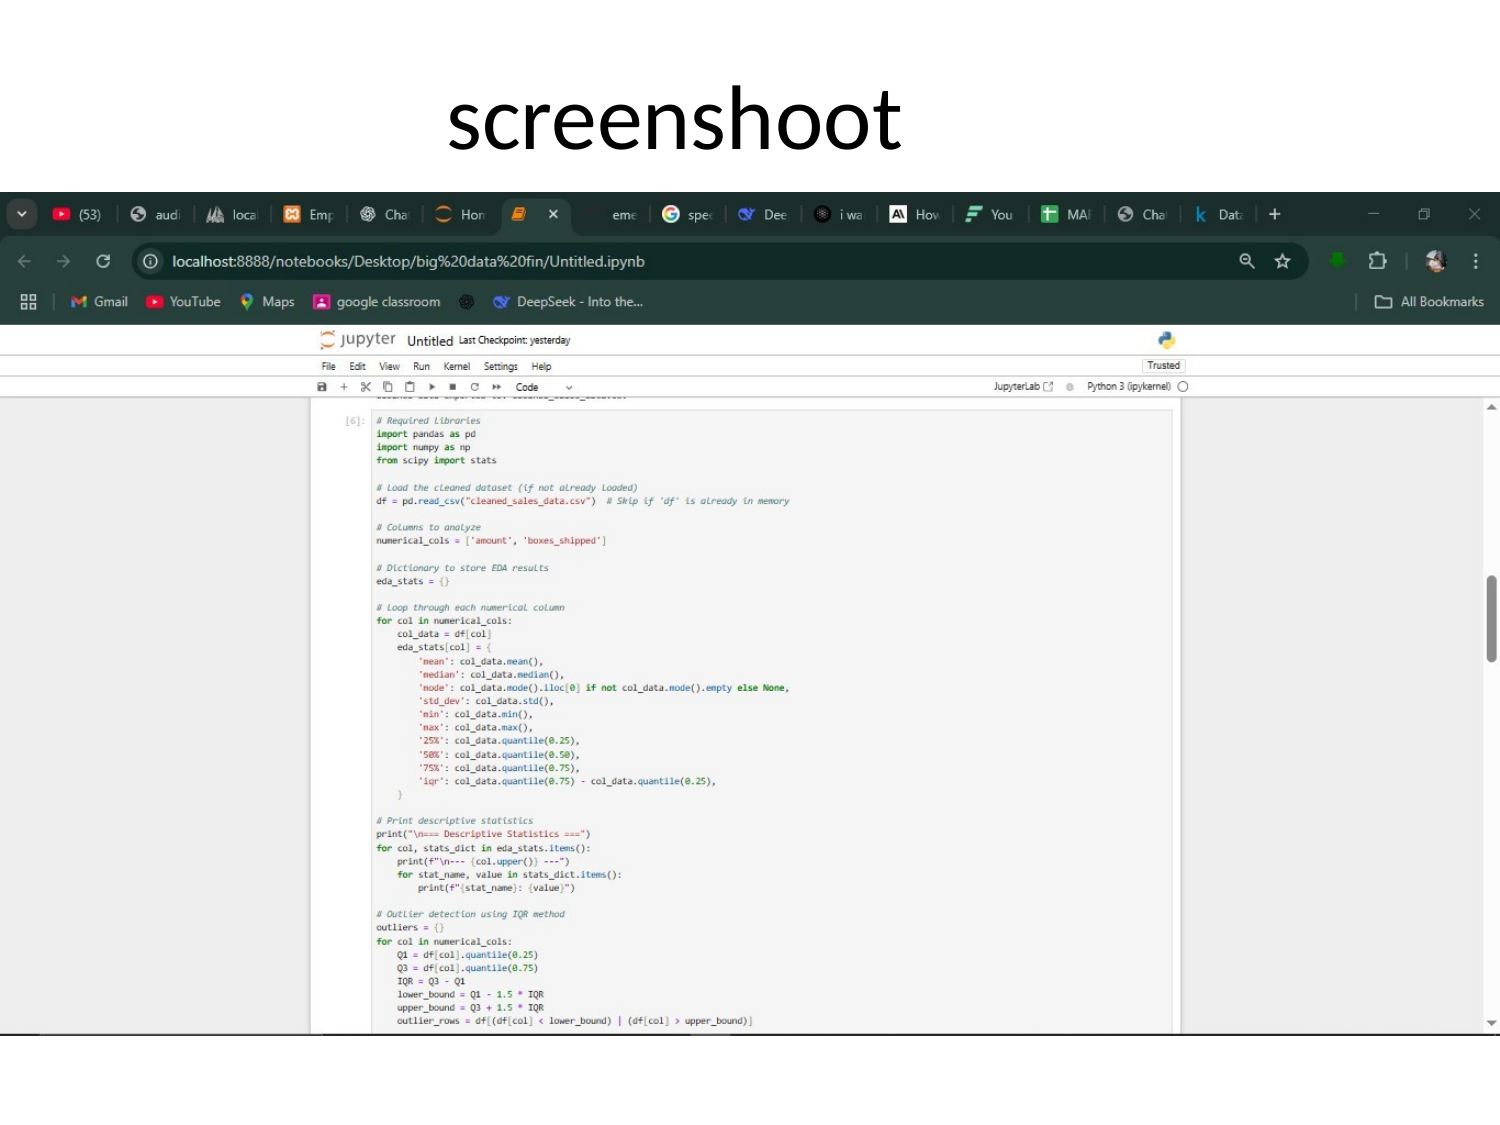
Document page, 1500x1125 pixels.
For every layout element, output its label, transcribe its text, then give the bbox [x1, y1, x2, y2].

picture [0, 192, 1500, 1036]
title screenshoot [0, 45, 1350, 182]
